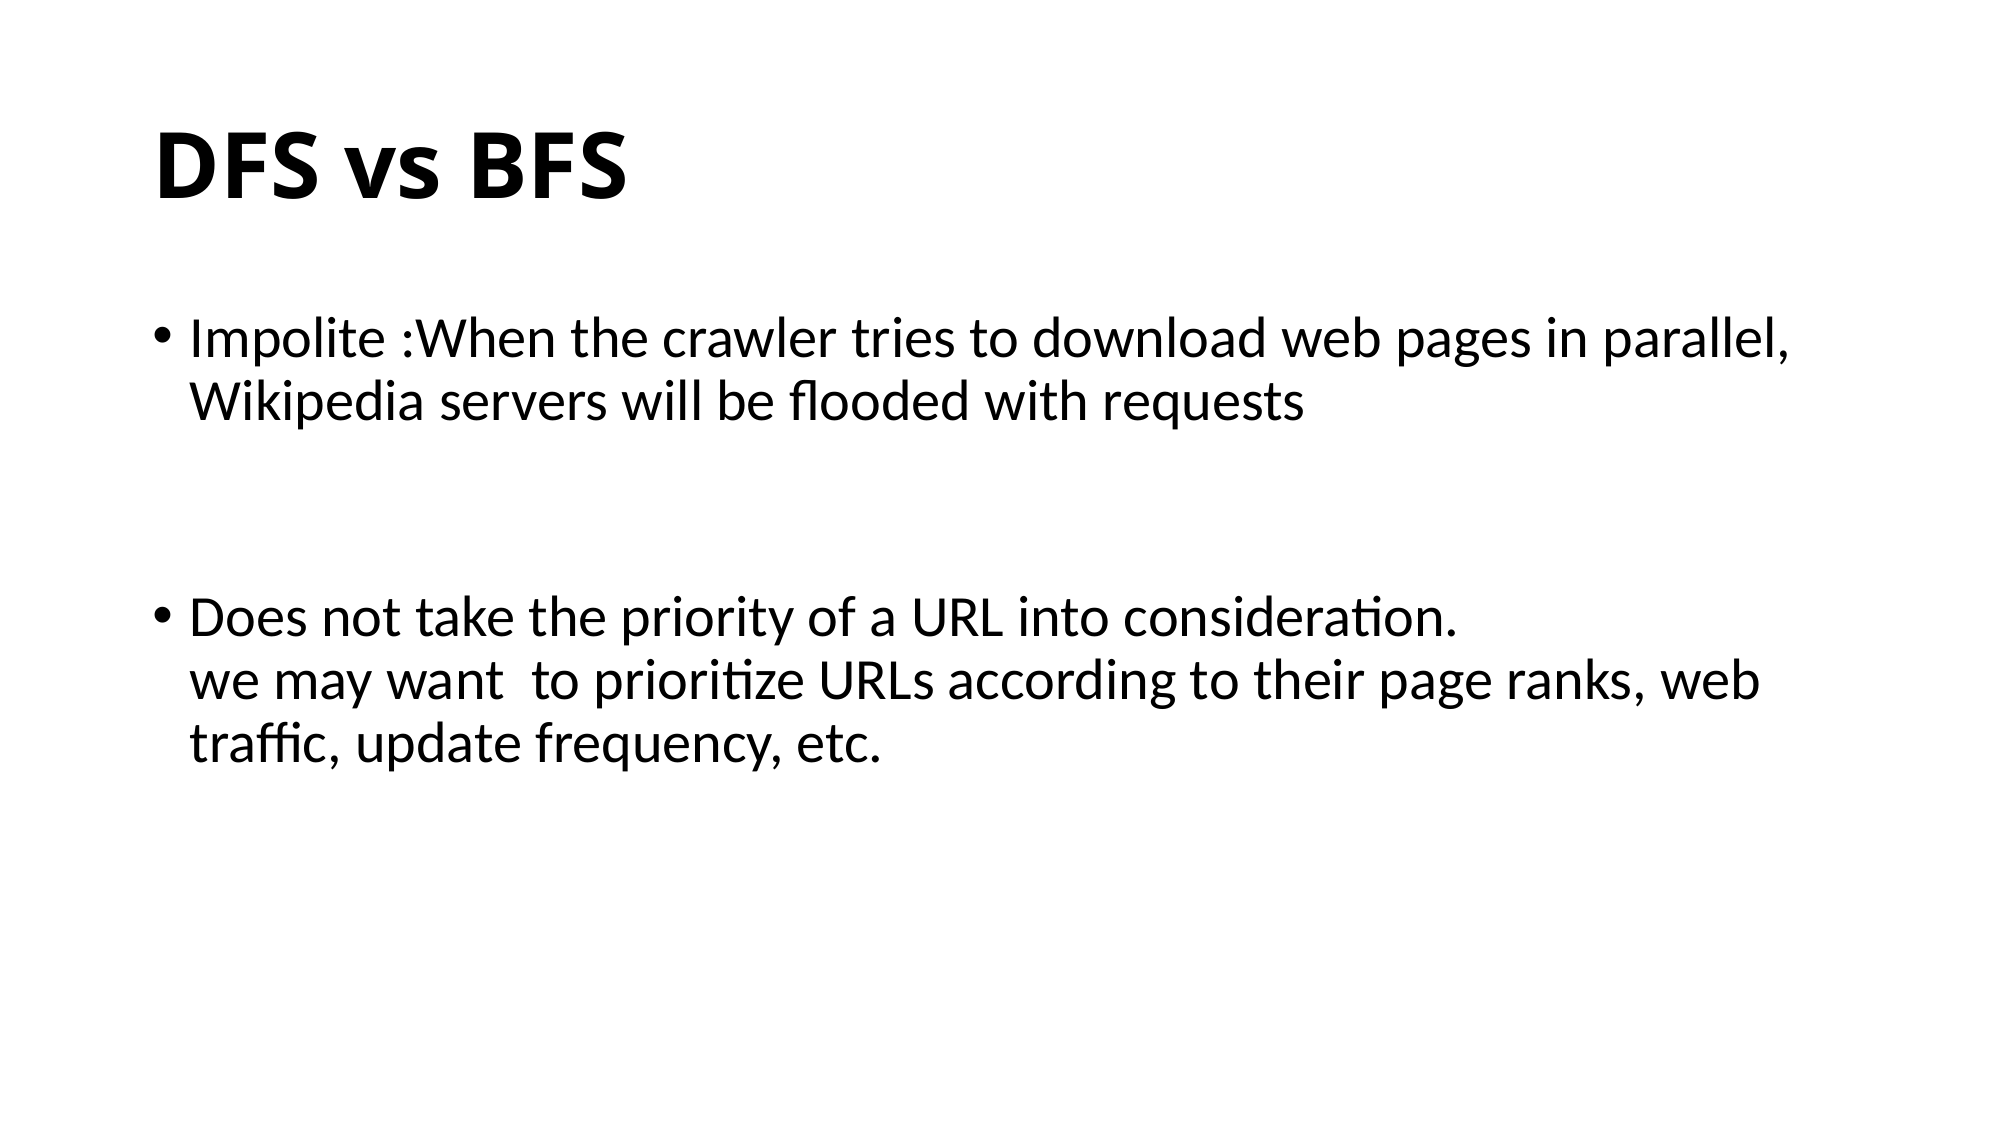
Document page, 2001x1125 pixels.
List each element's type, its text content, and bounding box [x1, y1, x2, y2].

list Impolite :When the crawler tries to download web pages in parallel, Wikipedia servers will be flooded with requests Does not take the priority of a URL into consideration. we may want to prioritize URLs according to their page ranks, web traffic, update frequency, etc. [137, 299, 1863, 1014]
title DFS vs BFS [137, 59, 1863, 278]
